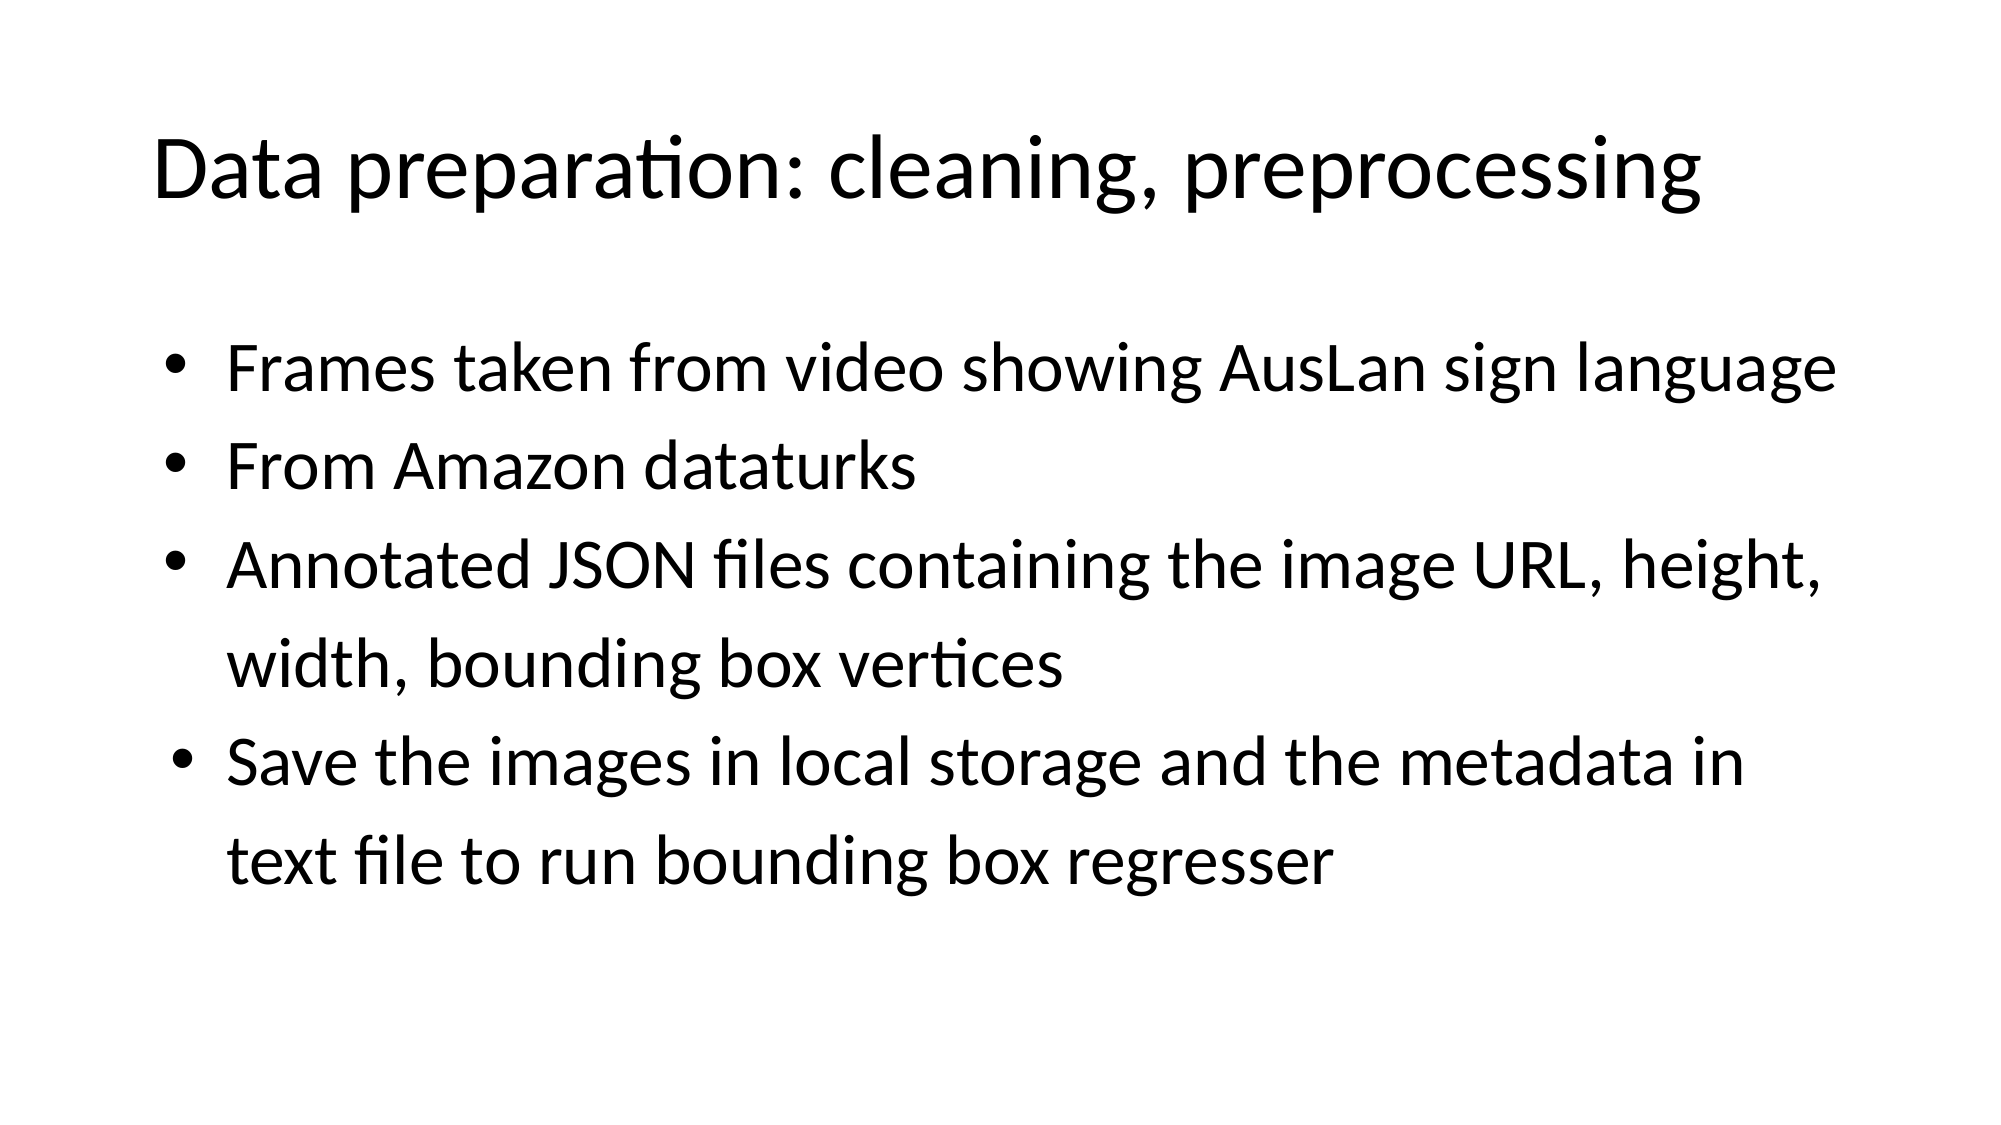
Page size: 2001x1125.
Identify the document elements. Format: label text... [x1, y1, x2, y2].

list Frames taken from video showing AusLan sign language From Amazon dataturks Annotated JSON files containing the image URL, height, width, bounding box vertices Save the images in local storage and the metadata in text file to run bounding box regresser [137, 299, 1863, 1014]
title Data preparation: cleaning, preprocessing [137, 59, 1863, 278]
